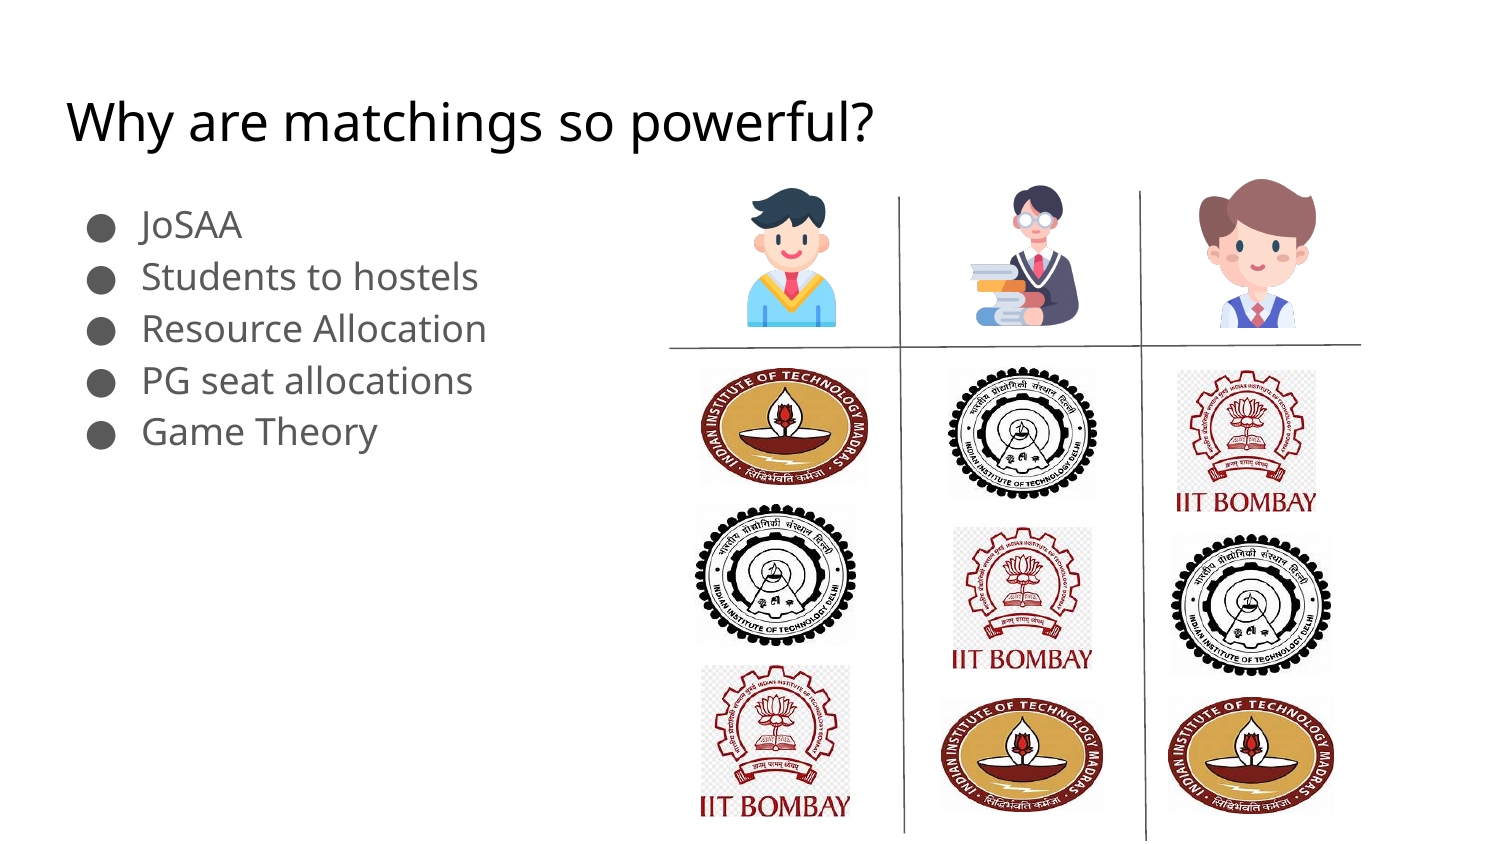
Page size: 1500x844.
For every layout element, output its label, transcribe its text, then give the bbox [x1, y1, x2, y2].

picture [701, 665, 850, 818]
list JoSAA Students to hostels Resource Allocation PG seat allocations Game Theory [51, 179, 1449, 741]
picture [1183, 179, 1333, 328]
picture [948, 366, 1097, 499]
picture [1170, 533, 1332, 676]
picture [695, 504, 856, 647]
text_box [1139, 357, 1147, 841]
picture [1176, 370, 1316, 513]
picture [701, 368, 868, 485]
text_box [898, 196, 905, 343]
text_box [669, 344, 1362, 349]
picture [950, 181, 1099, 330]
picture [952, 527, 1092, 670]
picture [941, 698, 1104, 812]
title Why are matchings so powerful? [51, 72, 1449, 167]
picture [1167, 697, 1334, 814]
picture [721, 188, 861, 327]
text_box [898, 357, 905, 834]
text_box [1139, 190, 1147, 343]
